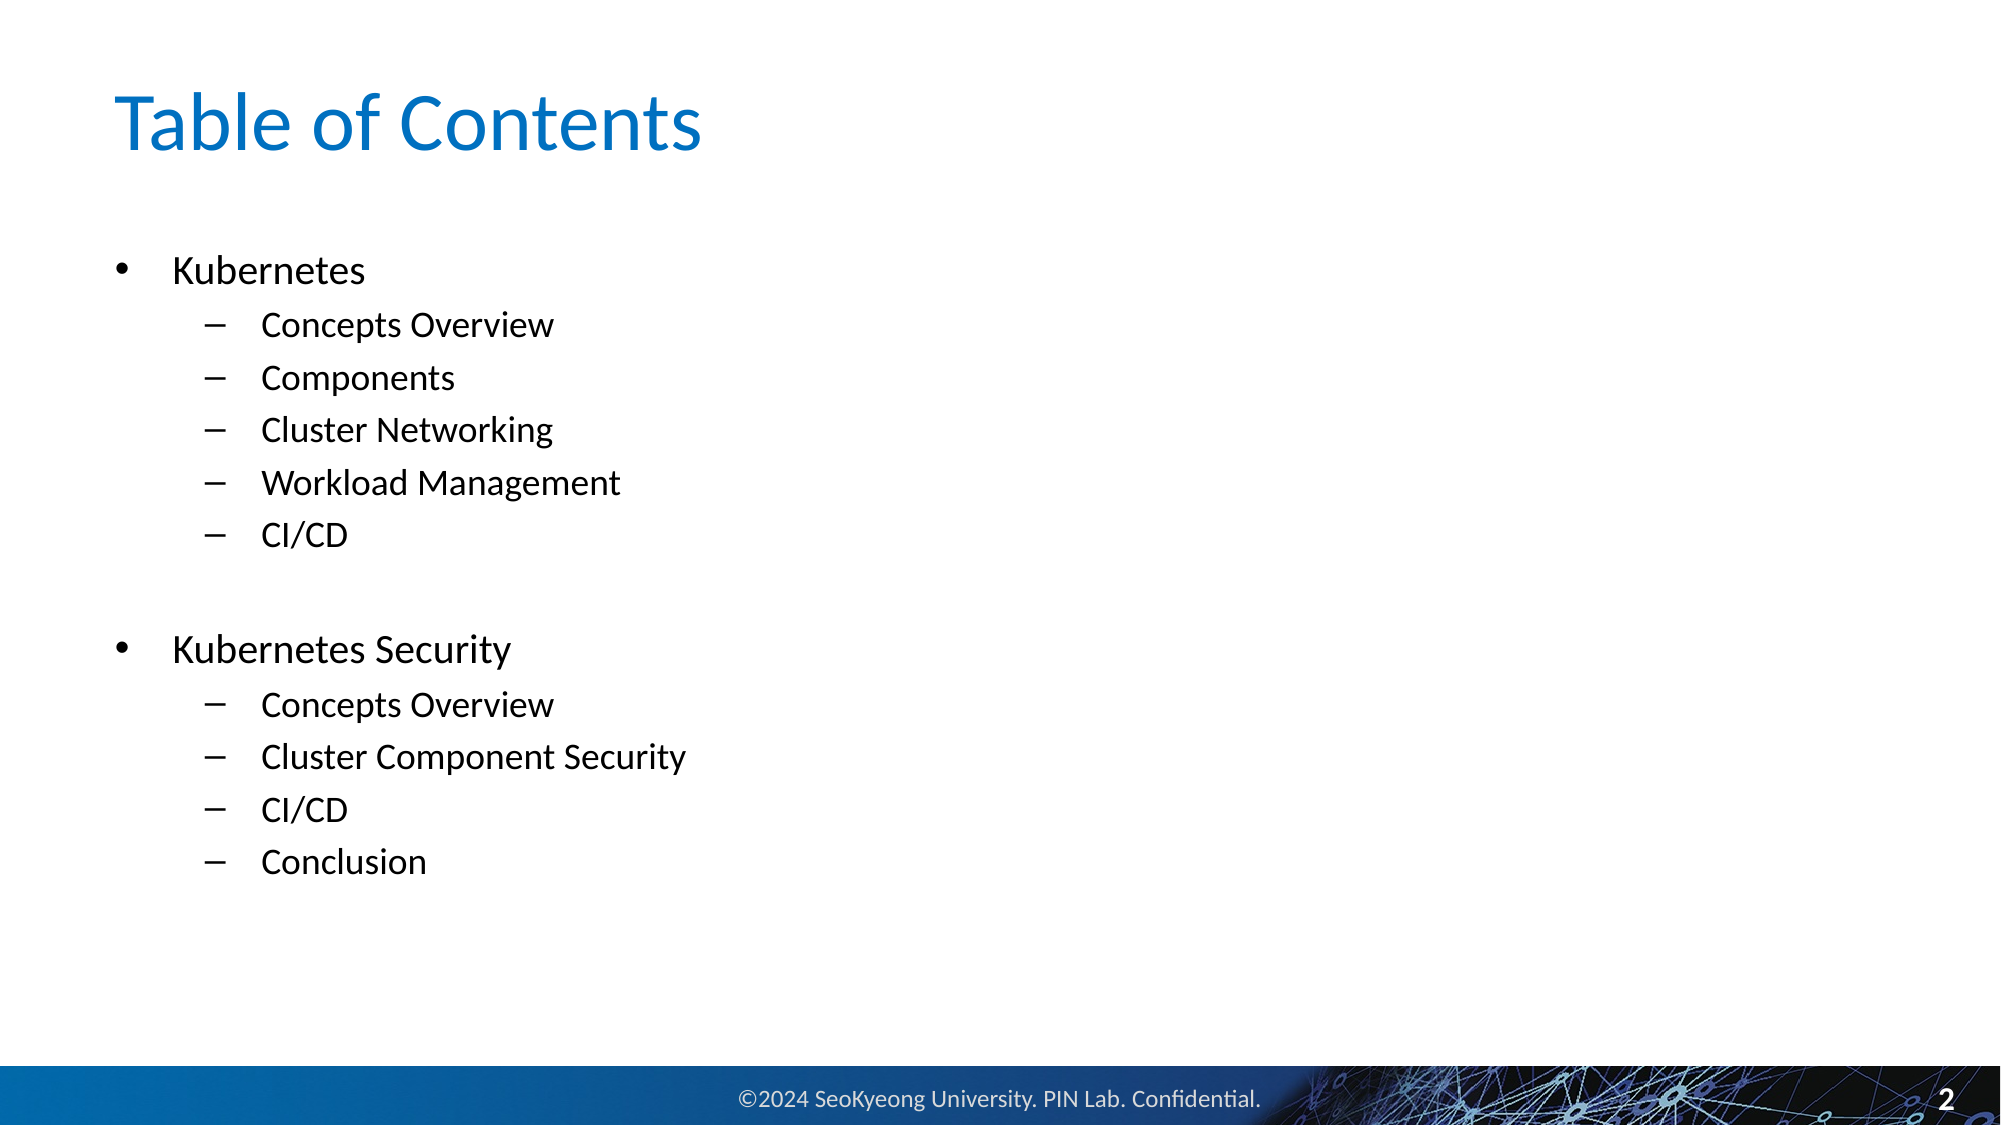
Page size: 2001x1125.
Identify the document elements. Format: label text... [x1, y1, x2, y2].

picture [0, 1066, 2001, 1125]
slide_number 2 [1519, 1067, 1970, 1125]
title Table of Contents [99, 45, 1745, 200]
list Kubernetes Concepts Overview Components Cluster Networking Workload Management CI/CD Kubernetes Security Concepts Overview Cluster Component Security CI/CD Conclusion [99, 235, 1900, 1050]
